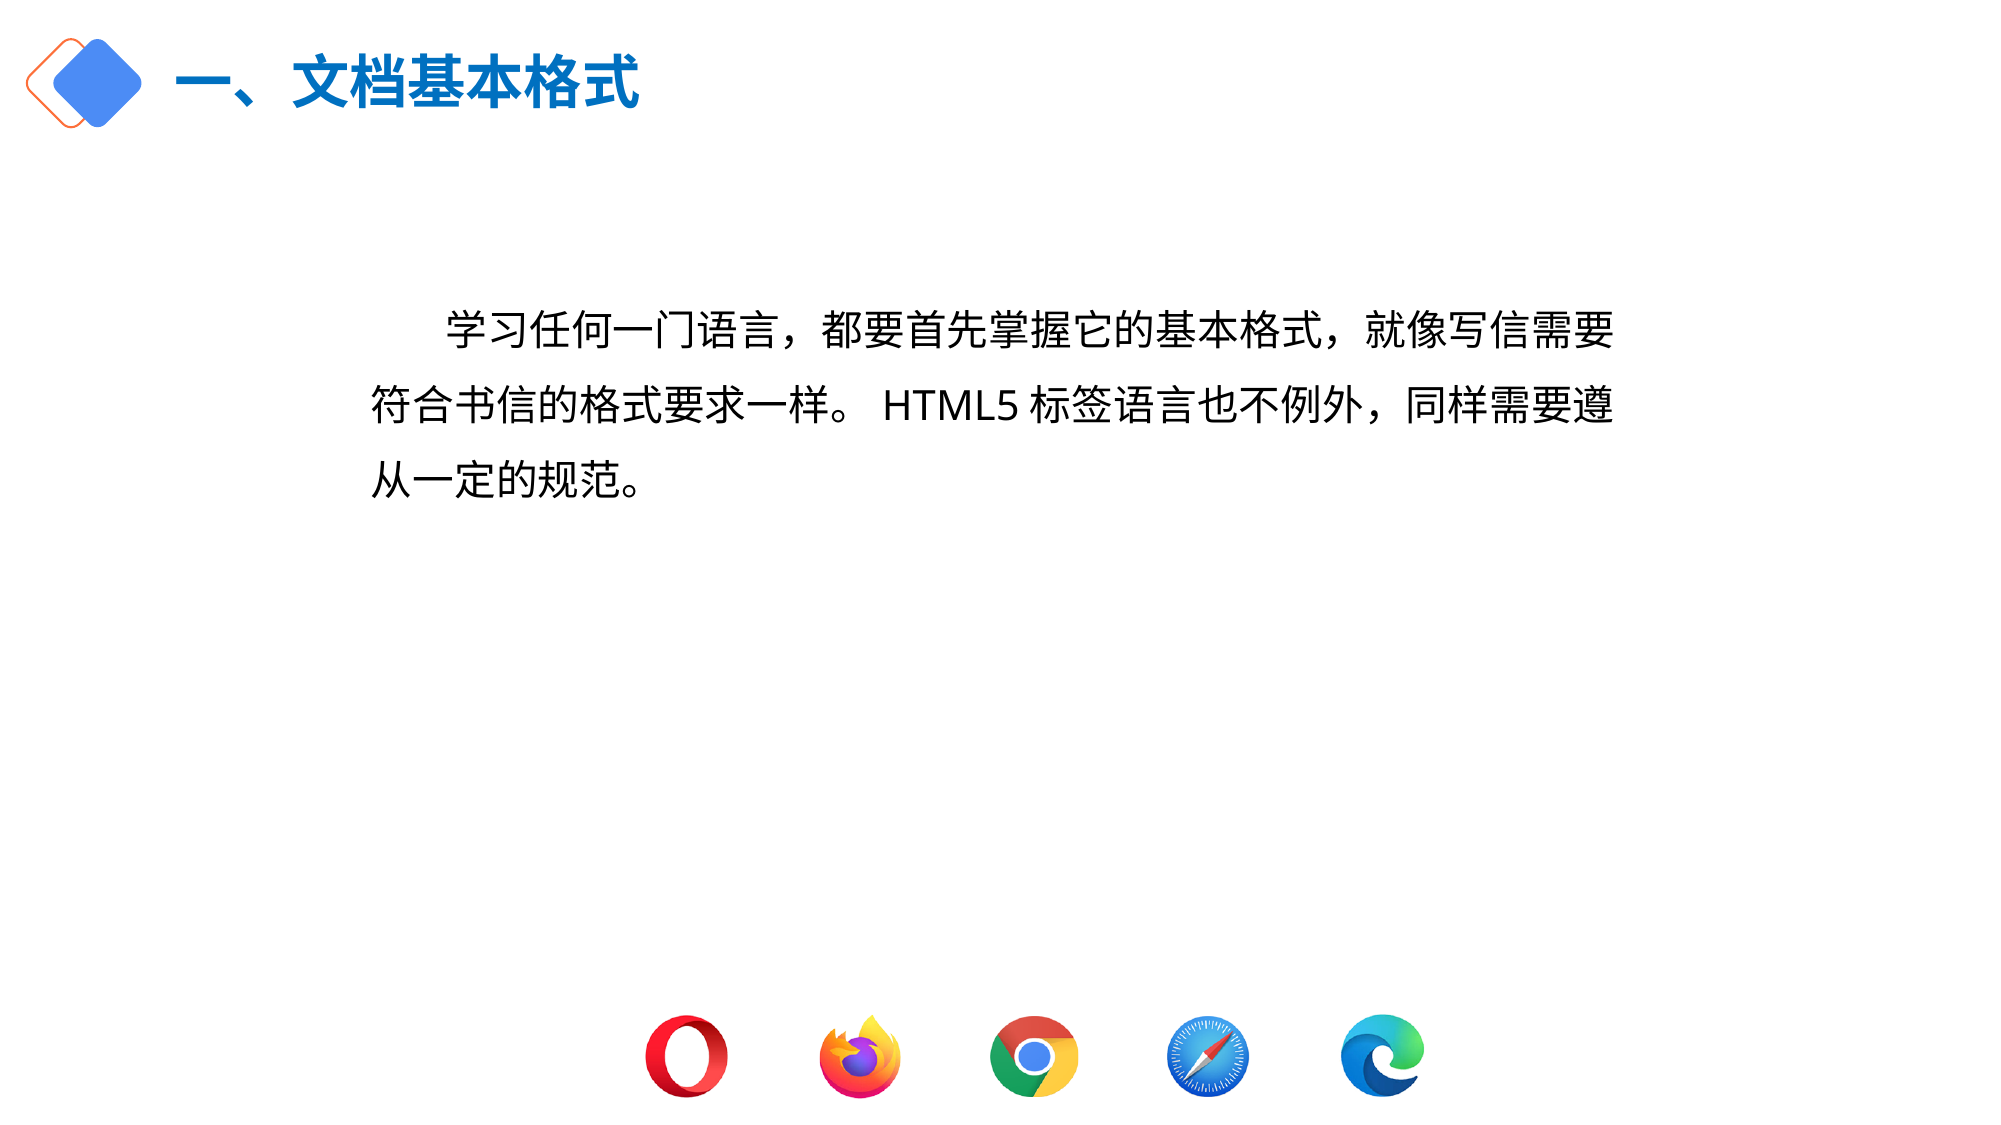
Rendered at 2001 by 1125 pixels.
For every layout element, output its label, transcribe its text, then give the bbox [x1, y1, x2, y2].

text_box 学习任何一门语言，都要首先掌握它的基本格式，就像写信需要符合书信的格式要求一样。HTML5标签语言也不例外，同样需要遵从一定的规范。 [356, 270, 1644, 586]
picture [568, 999, 1545, 1110]
title 一、文档基本格式 [159, 25, 929, 144]
